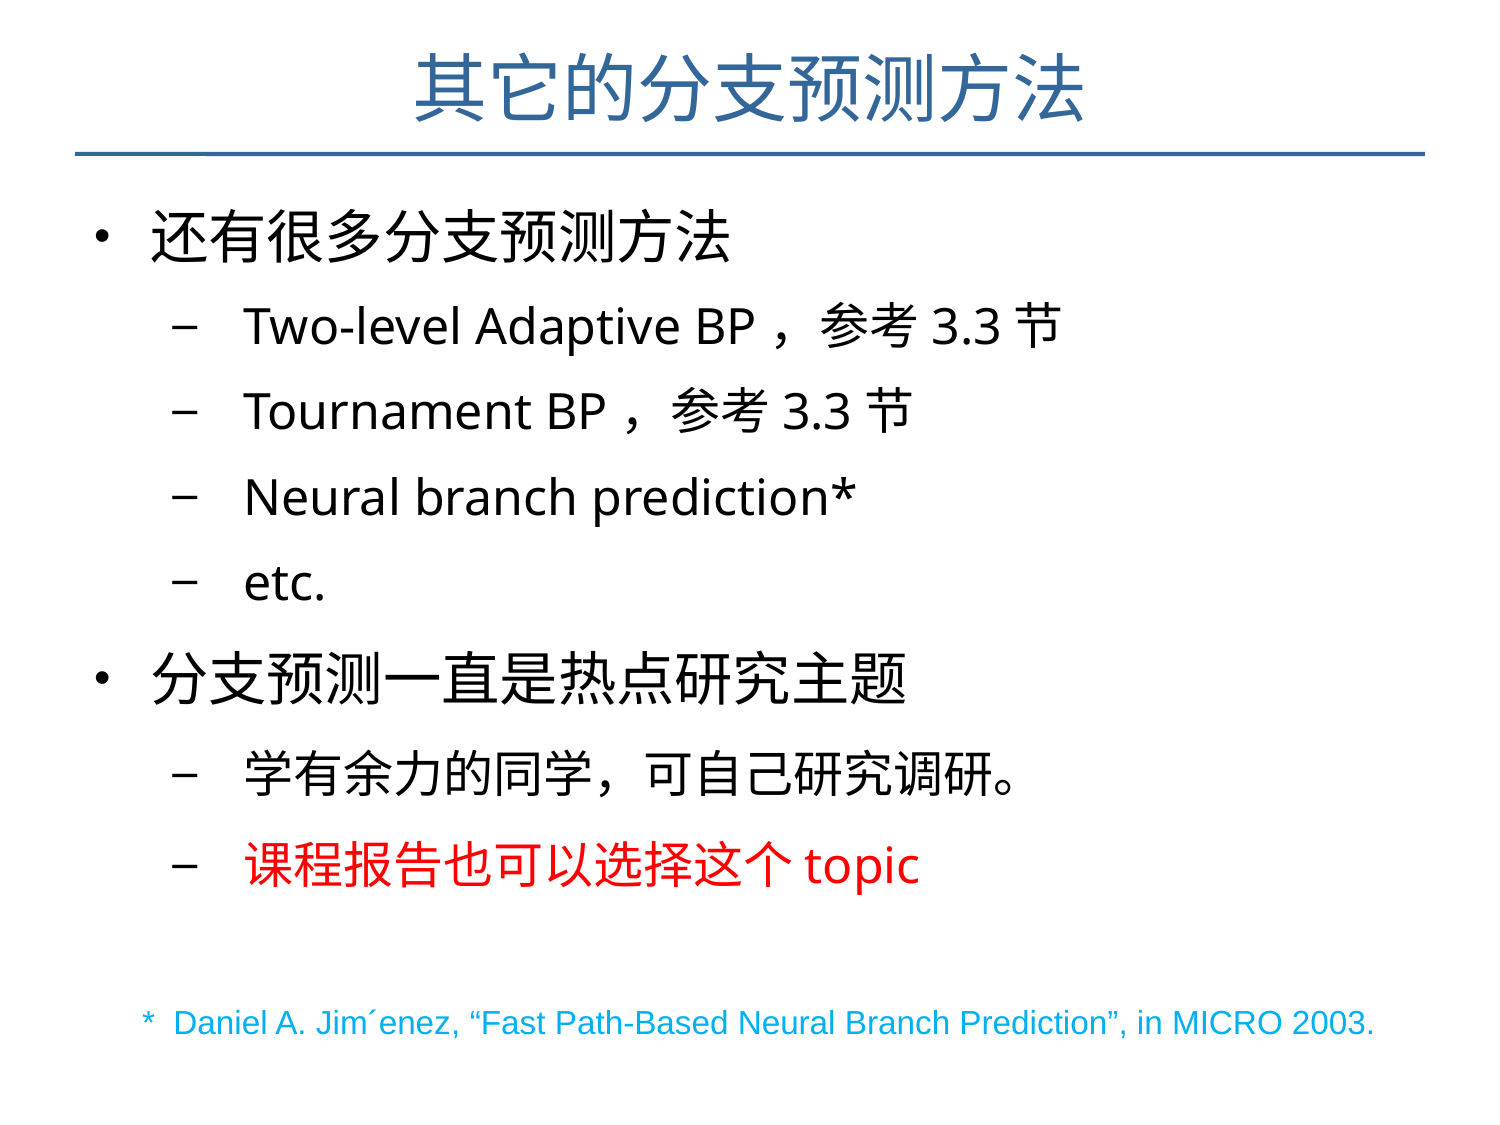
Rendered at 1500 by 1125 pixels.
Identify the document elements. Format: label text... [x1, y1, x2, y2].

text_box 还有很多分支预测方法 Two-level Adaptive BP，参考3.3节 Tournament BP，参考3.3节 Neural branch prediction* etc. 分支预测一直是热点研究主题 学有余力的同学，可自己研究调研。 课程报告也可以选择这个topic [79, 185, 1417, 955]
text_box * Daniel A. Jim´enez, “Fast Path-Based Neural Branch Prediction”, in MICRO 2003. [127, 993, 1392, 1049]
text_box 其它的分支预测方法 [0, 34, 1500, 147]
